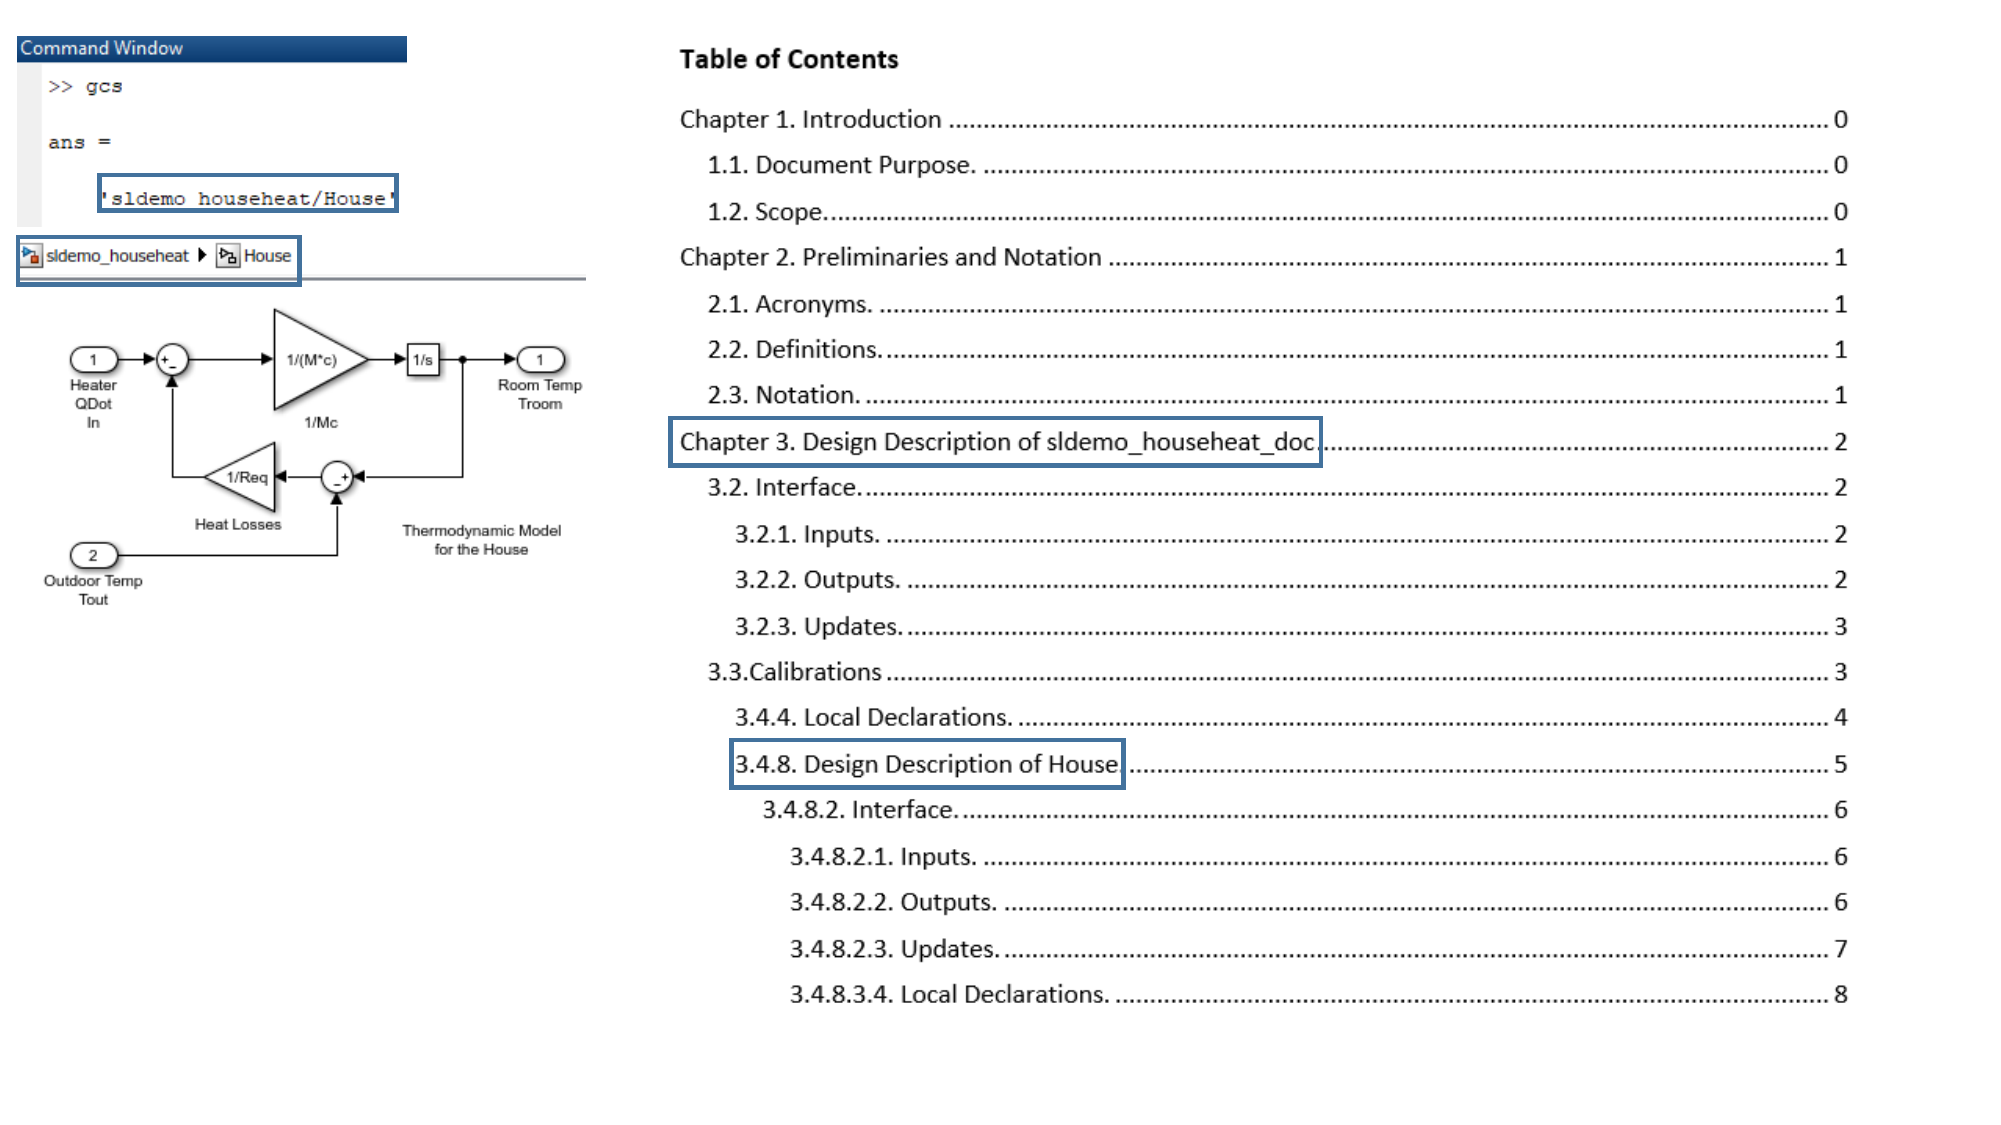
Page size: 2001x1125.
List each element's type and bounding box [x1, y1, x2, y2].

picture [17, 237, 586, 627]
picture [666, 31, 1880, 1039]
picture [17, 36, 407, 227]
